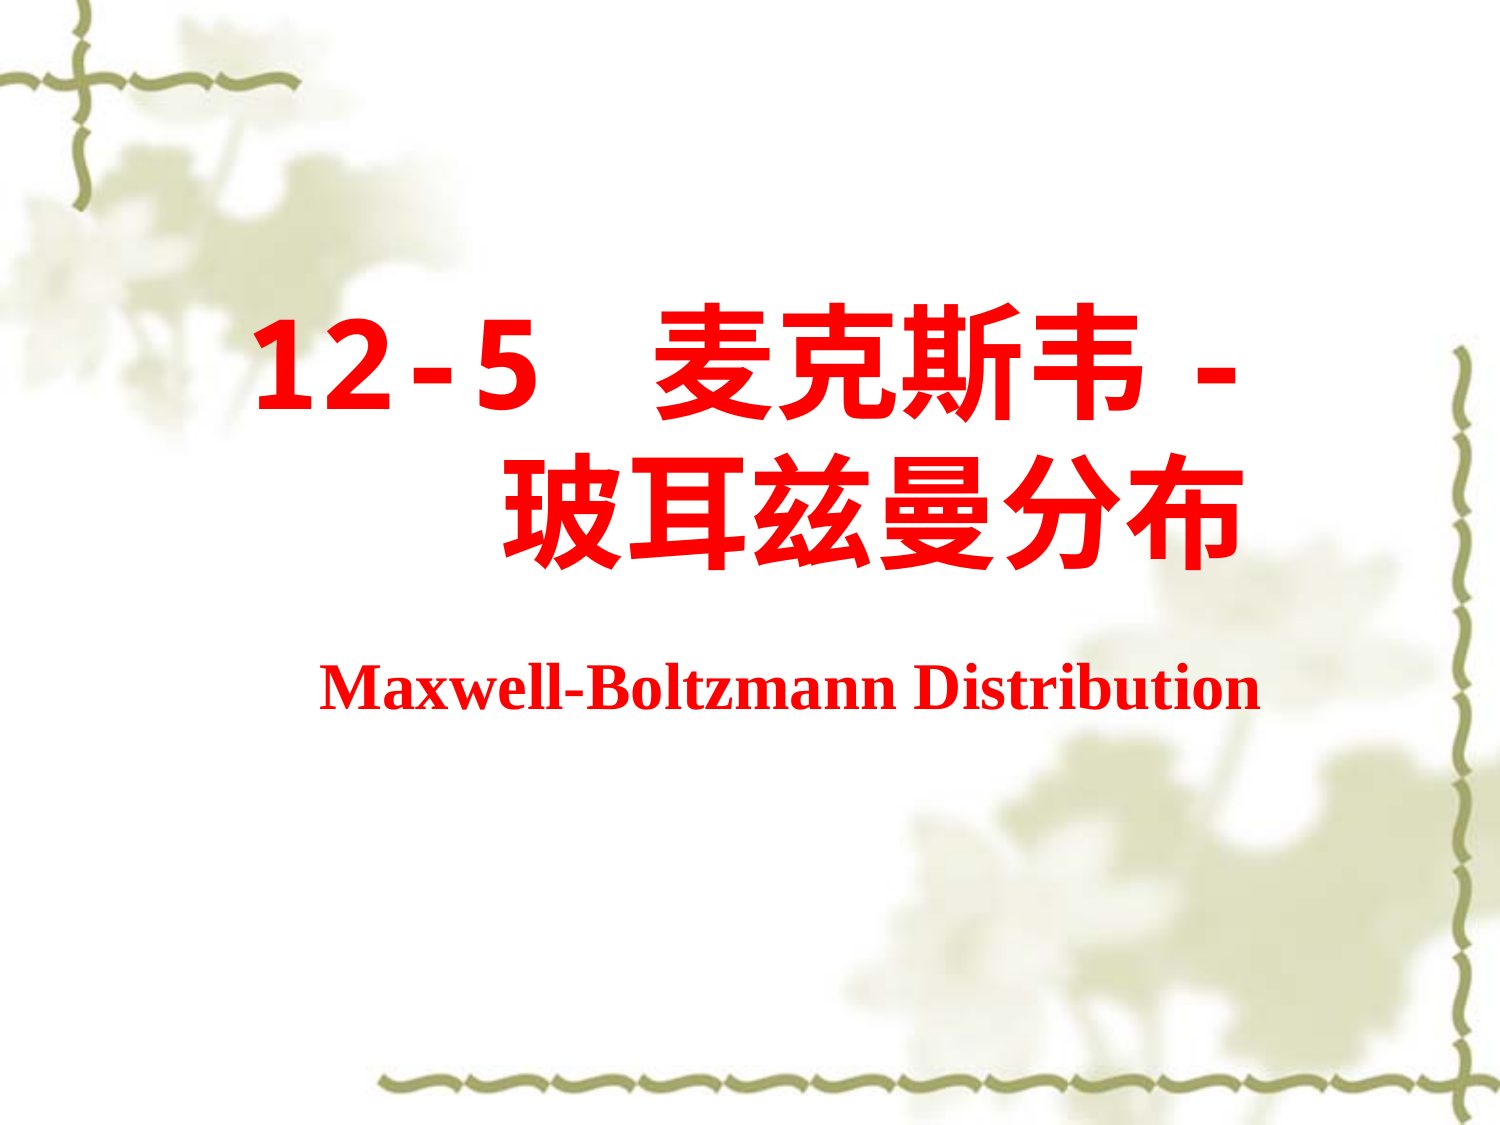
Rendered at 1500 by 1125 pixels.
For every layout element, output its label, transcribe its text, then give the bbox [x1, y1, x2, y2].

text_box Maxwell-Boltzmann Distribution [295, 635, 1288, 730]
picture [0, 0, 1500, 1125]
text_box 12-5 麦克斯韦- 玻耳兹曼分布 [197, 258, 1302, 612]
